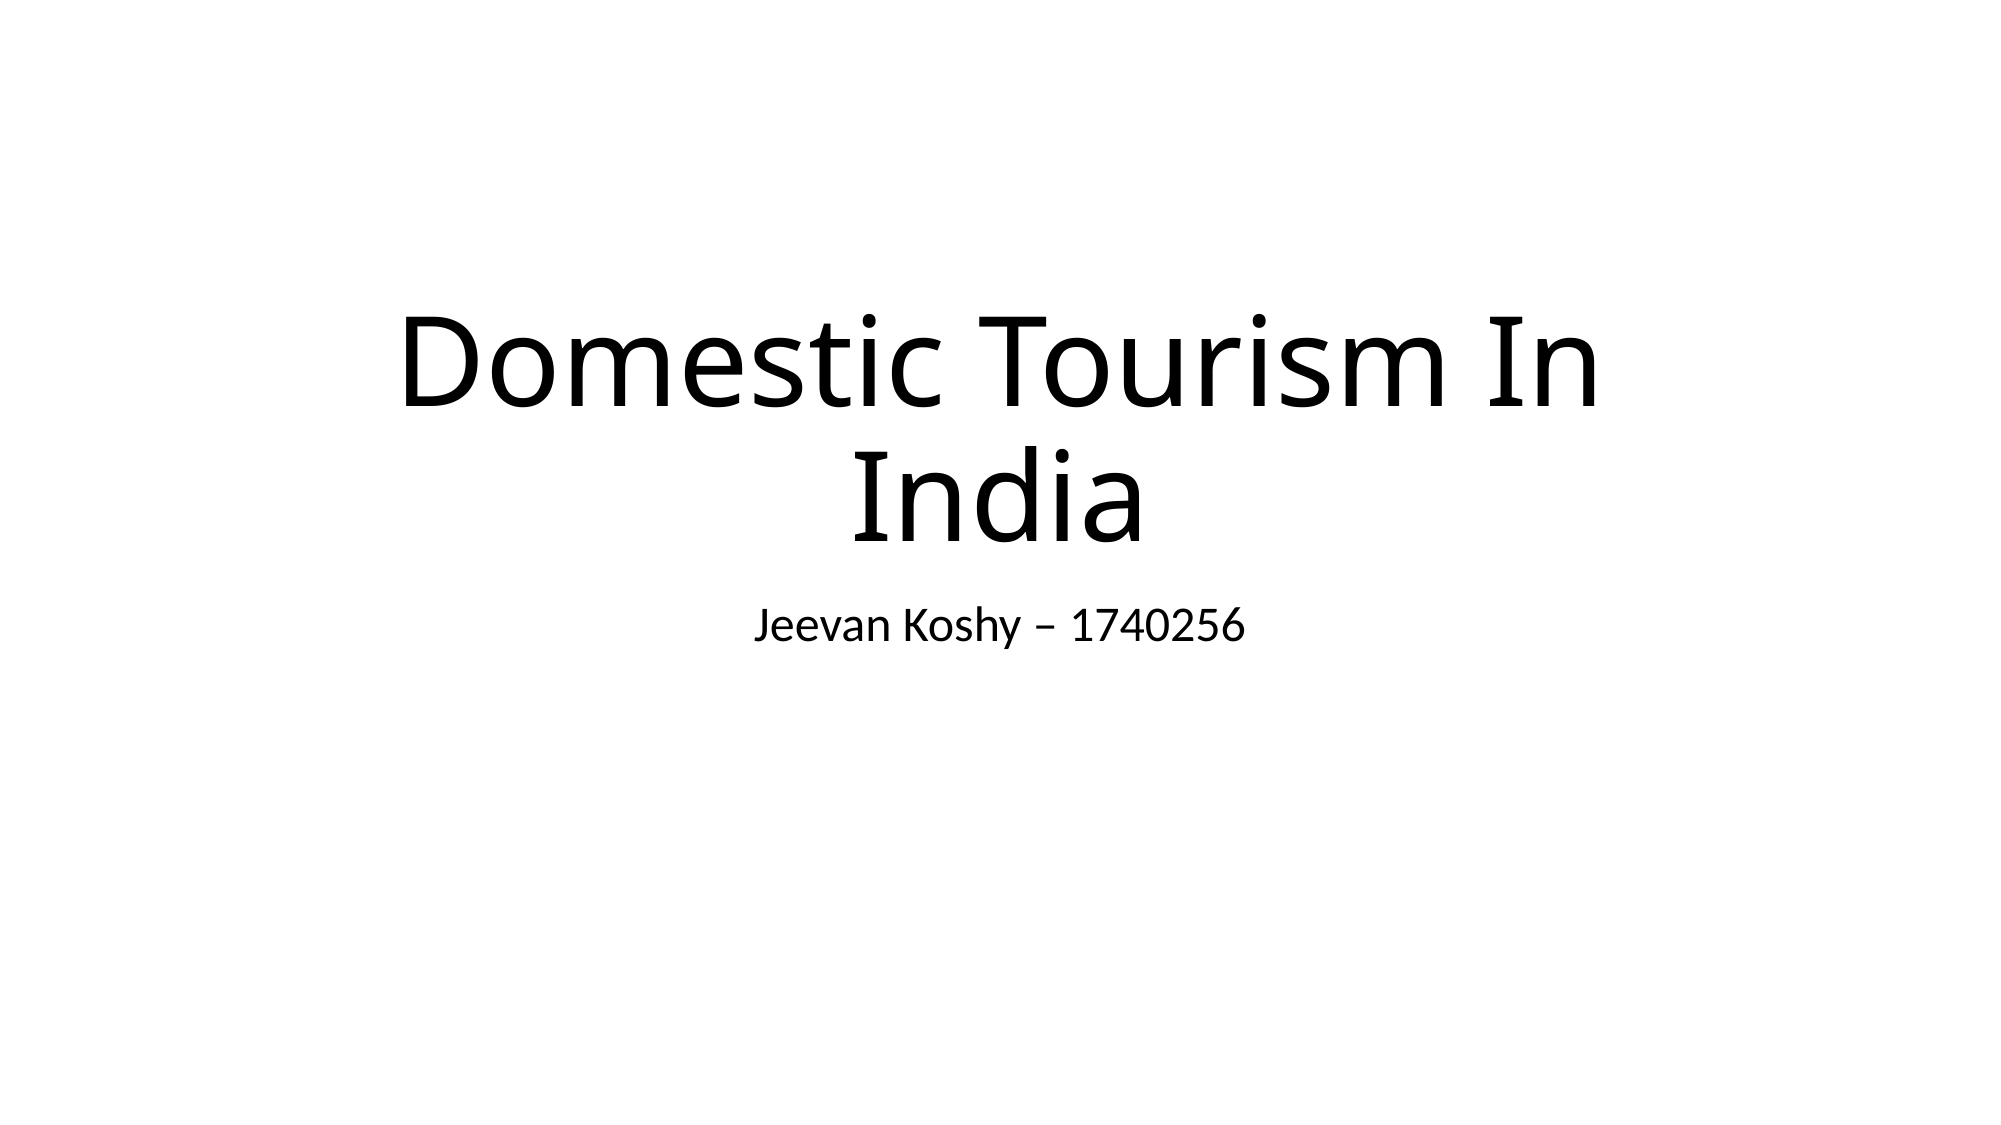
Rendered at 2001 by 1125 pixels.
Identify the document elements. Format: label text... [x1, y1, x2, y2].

subtitle Jeevan Koshy – 1740256 [249, 590, 1750, 863]
title Domestic Tourism In India [249, 184, 1750, 576]
